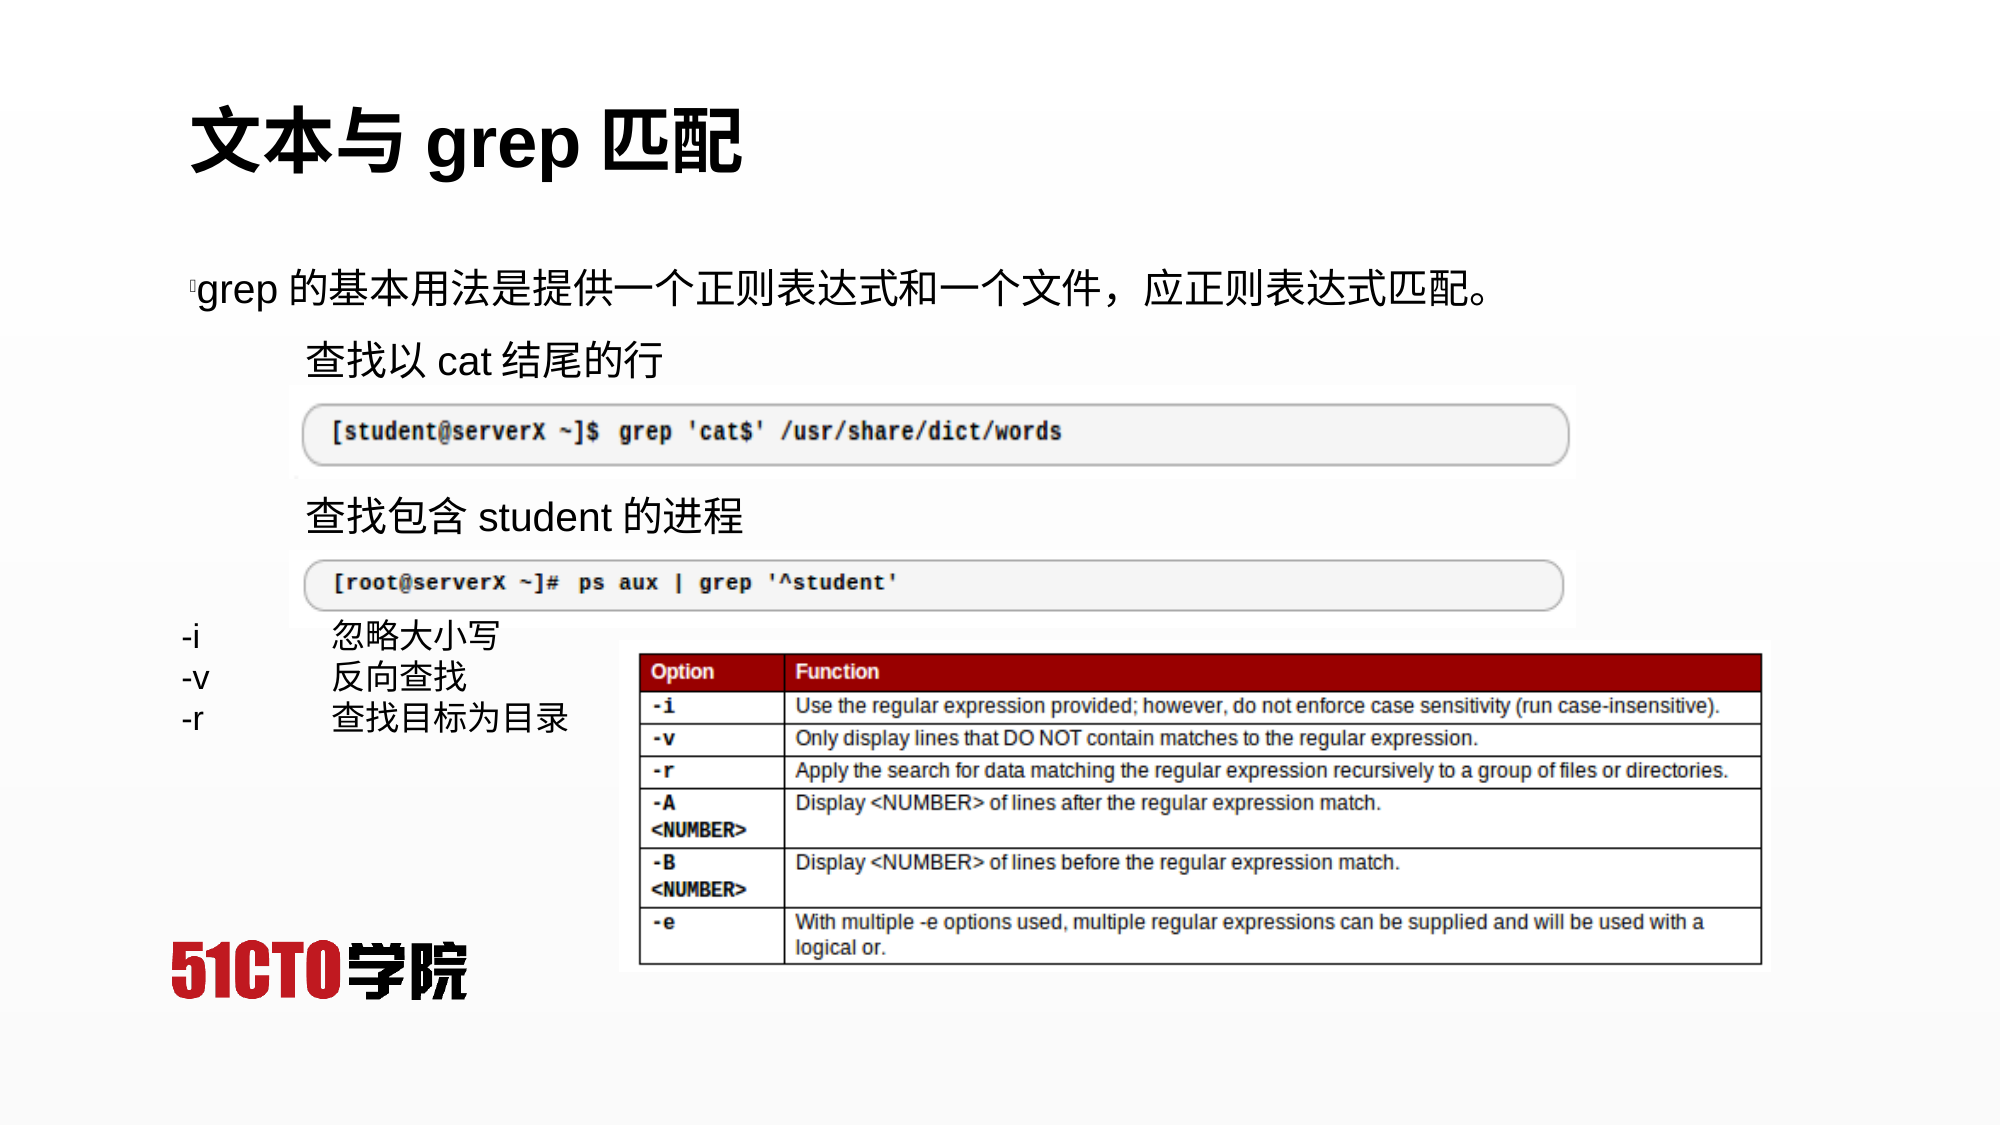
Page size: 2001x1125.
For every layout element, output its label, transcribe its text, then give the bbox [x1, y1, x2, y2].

picture [289, 385, 1576, 479]
text_box 查找以cat结尾的行 [289, 326, 682, 385]
text_box -i 忽略大小写 -v 反向查找 -r 查找目标为目录 [165, 606, 620, 893]
text_box 文本与grep匹配 [190, 44, 1810, 233]
text_box grep的基本用法是提供一个正则表达式和一个文件，应正则表达式匹配。 [190, 263, 1810, 916]
text_box 查找包含student的进程 [289, 482, 761, 550]
picture [289, 550, 1576, 628]
picture [172, 940, 467, 1000]
picture [619, 640, 1771, 972]
